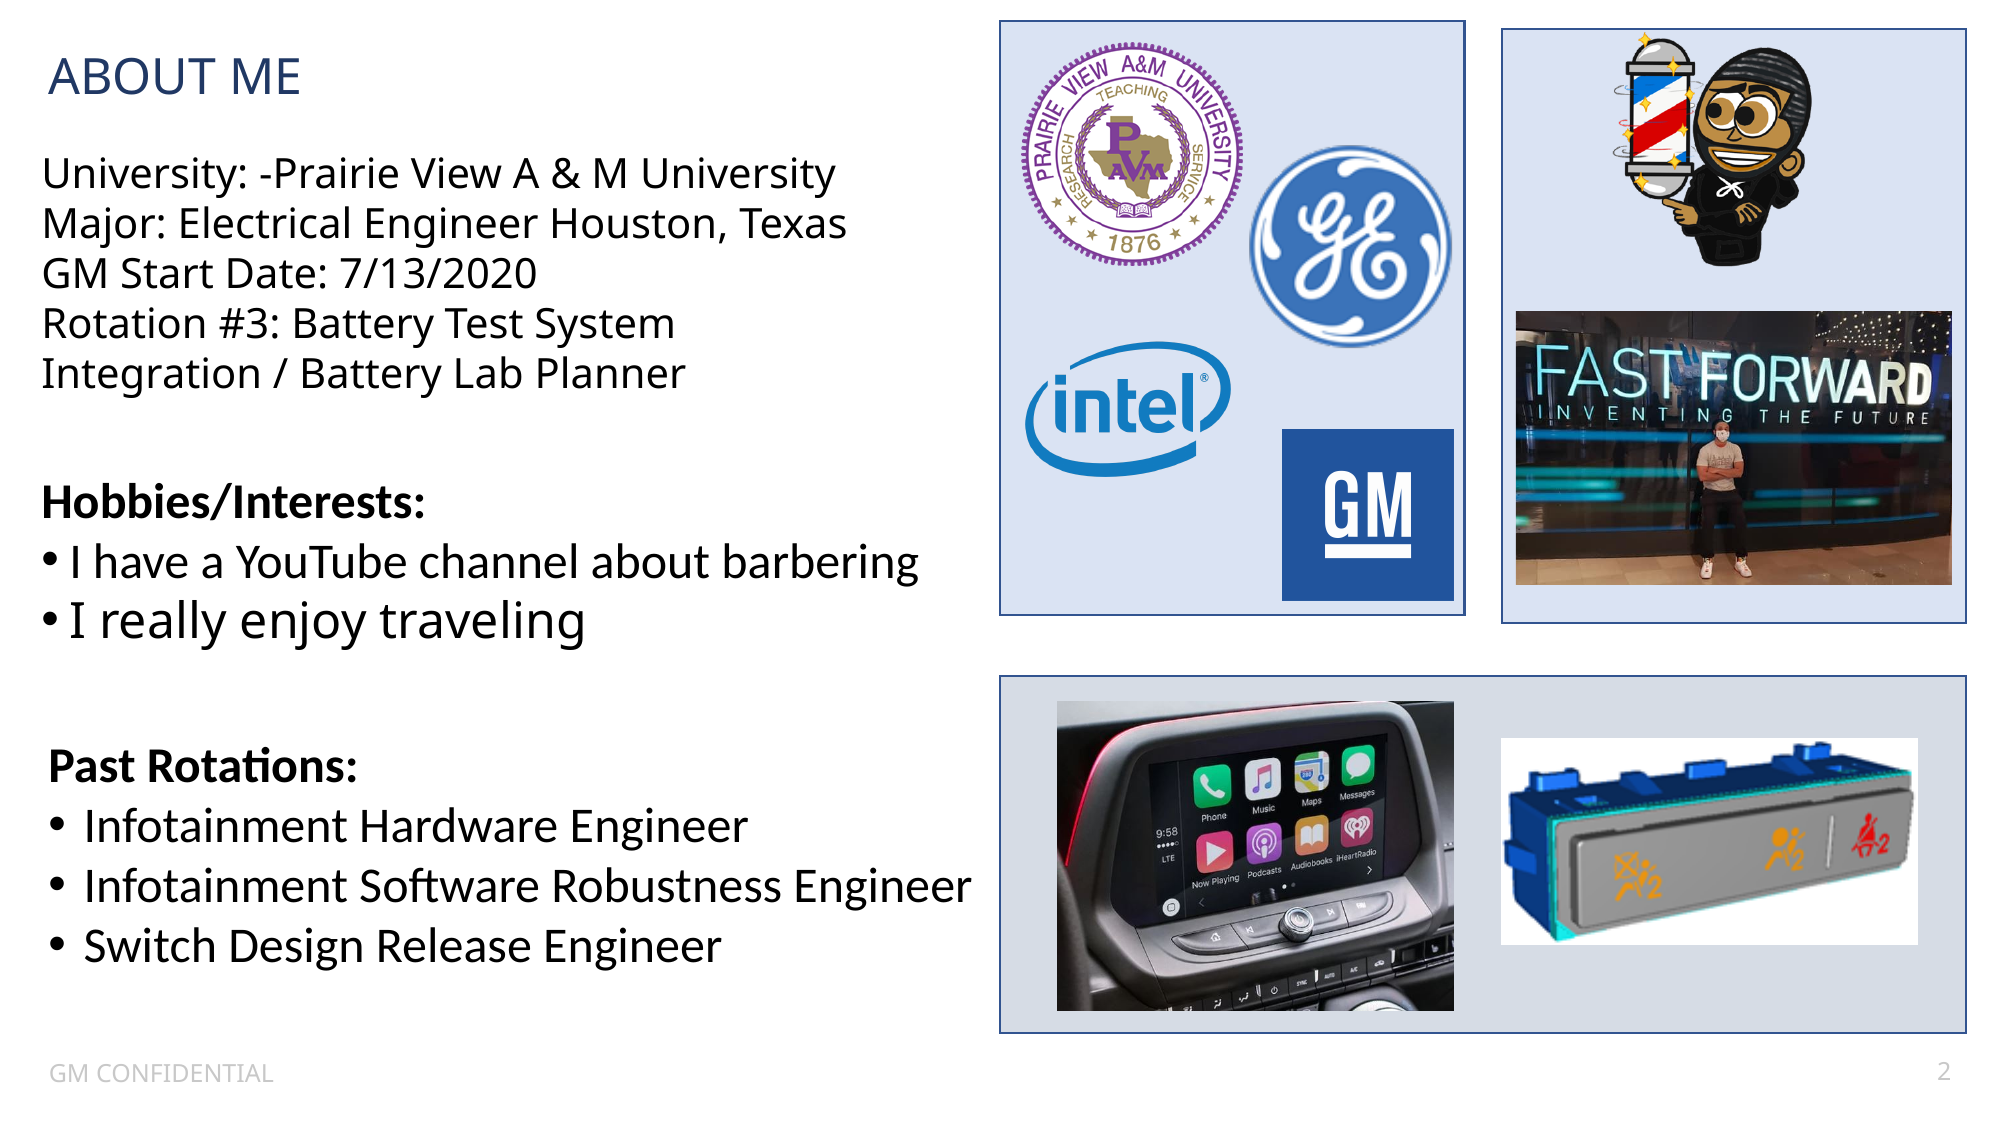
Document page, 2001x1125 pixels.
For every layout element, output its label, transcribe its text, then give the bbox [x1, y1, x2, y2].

picture [1515, 311, 1952, 585]
text_box [999, 20, 1466, 616]
picture [1020, 42, 1243, 266]
picture [1501, 738, 1918, 945]
text_box Hobbies/Interests: I have a YouTube channel about barbering I really enjoy traveling [26, 400, 1204, 691]
text_box Past Rotations: Infotainment Hardware Engineer Infotainment Software Robustness Engineer Switch Design Release Engineer [33, 725, 1211, 1016]
picture [1516, 0, 1938, 300]
text_box ABOUT ME [33, 37, 999, 112]
text_box [1501, 28, 1967, 624]
text_box [999, 675, 1967, 1034]
picture [1057, 701, 1454, 1011]
slide_number 2 [1516, 1042, 1967, 1103]
picture [1248, 144, 1454, 350]
picture [1281, 429, 1454, 601]
slide_number GM CONFIDENTIAL [33, 1042, 484, 1103]
text_box University: -Prairie View A & M University Major: Electrical Engineer Houston, Texas GM Start Date: 7/13/2020 Rotation #3: Battery Test System Integration / Battery Lab Planner [26, 139, 898, 505]
picture [1025, 341, 1231, 477]
